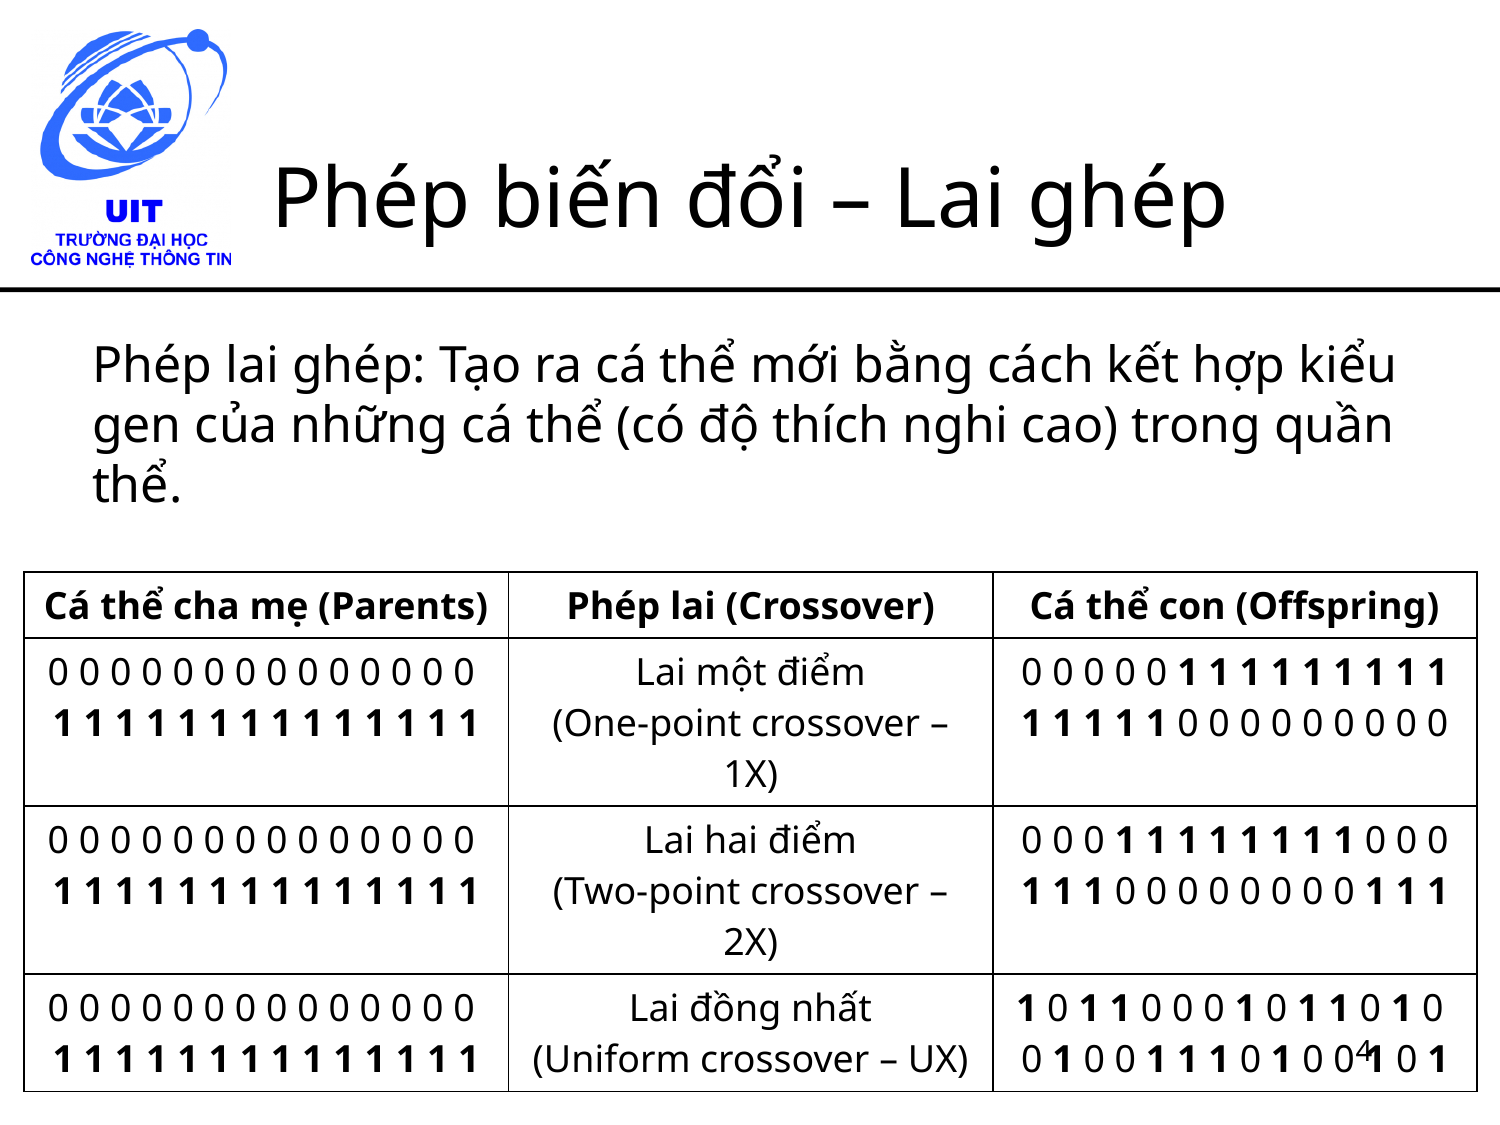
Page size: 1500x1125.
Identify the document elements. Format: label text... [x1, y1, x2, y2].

table_cell Lai một điểm (One-point crossover – 1X) [509, 639, 992, 805]
table_cell 0 0 0 1 1 1 1 1 1 1 1 0 0 0 1 1 1 0 0 0 0 0 0 0 0 1 1 1 [994, 807, 1476, 973]
table_cell 1 0 1 1 0 0 0 1 0 1 1 0 1 0 0 1 0 0 1 1 1 0 1 0 0 1 0 1 [994, 975, 1476, 1091]
slide_number 4 [1074, 1092, 1388, 1101]
table_cell 0 0 0 0 0 0 0 0 0 0 0 0 0 0 1 1 1 1 1 1 1 1 1 1 1 1 1 1 [25, 639, 508, 805]
table_cell 0 0 0 0 0 0 0 0 0 0 0 0 0 0 1 1 1 1 1 1 1 1 1 1 1 1 1 1 [25, 807, 508, 973]
table_header Phép lai (Crossover) [509, 573, 992, 637]
title Phép biến đổi – Lai ghép [112, 99, 1388, 288]
list Phép lai ghép: Tạo ra cá thể mới bằng cách kết hợp kiểu gen của những cá thể (có độ thích nghi cao) trong quần thể. [77, 324, 1443, 571]
table_header Cá thể cha mẹ (Parents) [25, 573, 508, 637]
table_cell Lai đồng nhất (Uniform crossover – UX) [509, 975, 992, 1091]
table_cell 0 0 0 0 0 1 1 1 1 1 1 1 1 1 1 1 1 1 1 0 0 0 0 0 0 0 0 0 [994, 639, 1476, 805]
table_cell Lai hai điểm (Two-point crossover – 2X) [509, 807, 992, 973]
table_cell 0 0 0 0 0 0 0 0 0 0 0 0 0 0 1 1 1 1 1 1 1 1 1 1 1 1 1 1 [25, 975, 508, 1091]
table_header Cá thể con (Offspring) [994, 573, 1476, 637]
picture [31, 29, 231, 268]
